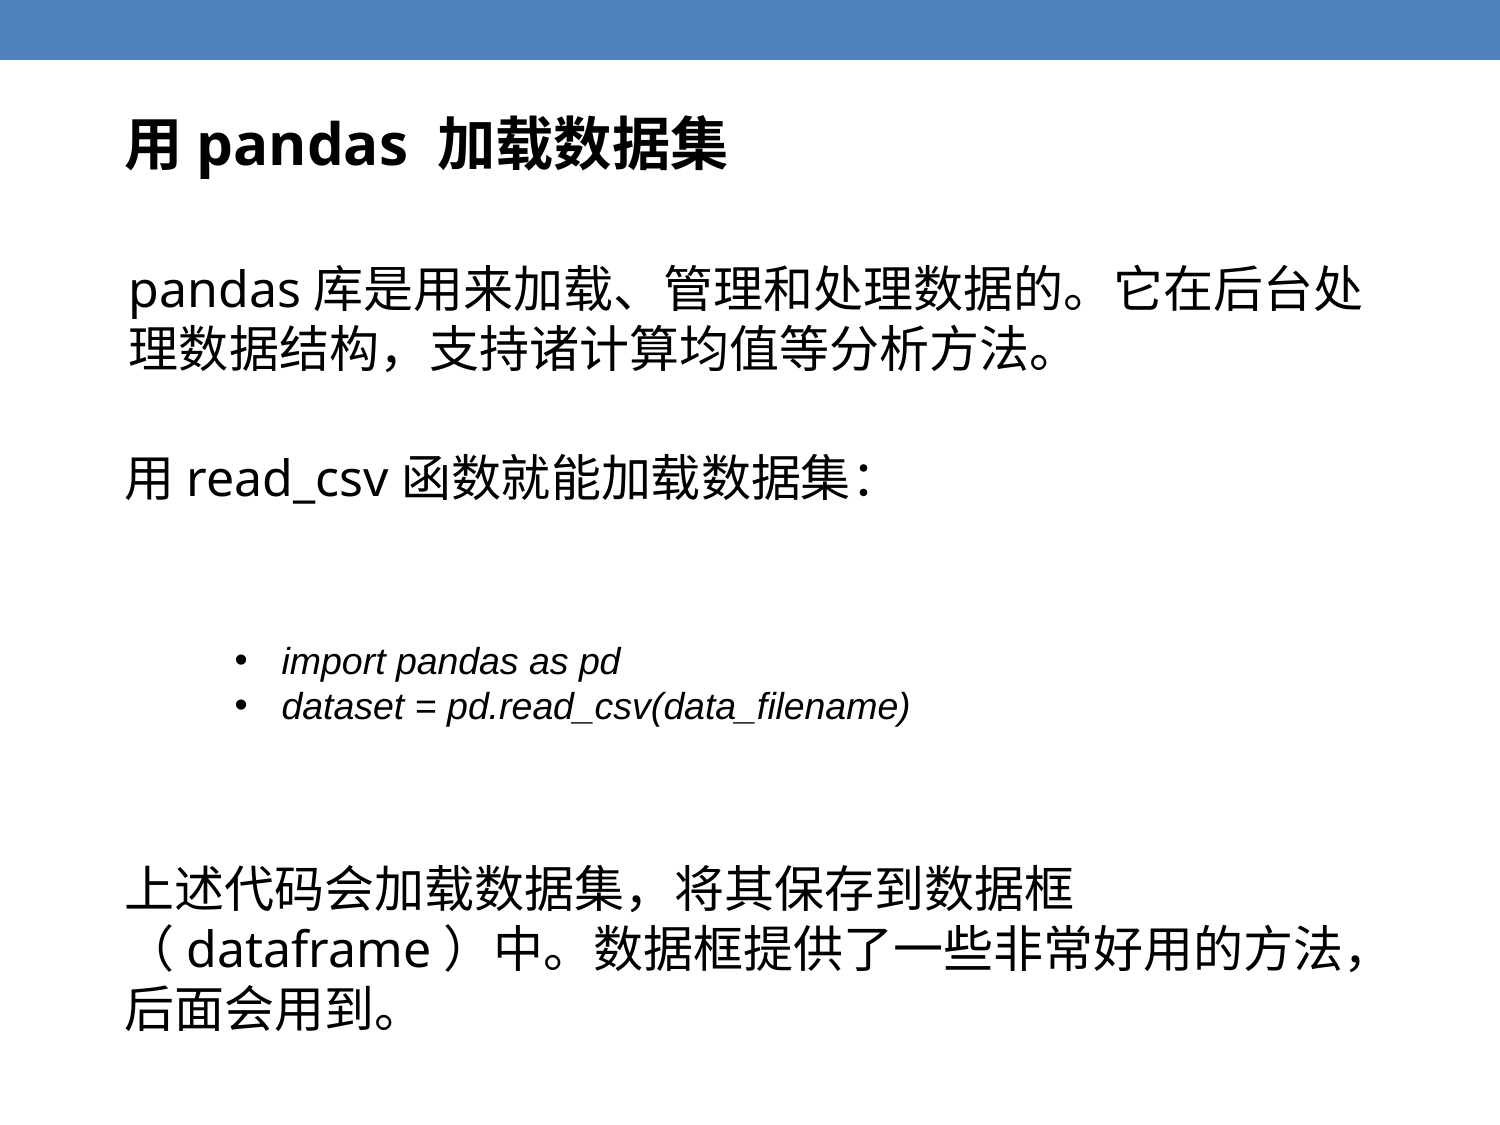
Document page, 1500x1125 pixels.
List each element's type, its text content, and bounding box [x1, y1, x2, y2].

text_box import pandas as pd dataset = pd.read_csv(data_filename) [219, 629, 1280, 735]
text_box pandas库是用来加载、管理和处理数据的。它在后台处理数据结构，支持诸计算均值等分析方法。 [114, 250, 1386, 385]
text_box 用read_csv函数就能加载数据集： [109, 439, 1382, 514]
text_box 上述代码会加载数据集，将其保存到数据框（dataframe）中。数据框提供了一些非常好用的方法，后面会用到。 [109, 849, 1386, 1045]
text_box 用pandas 加载数据集 [109, 99, 1237, 185]
